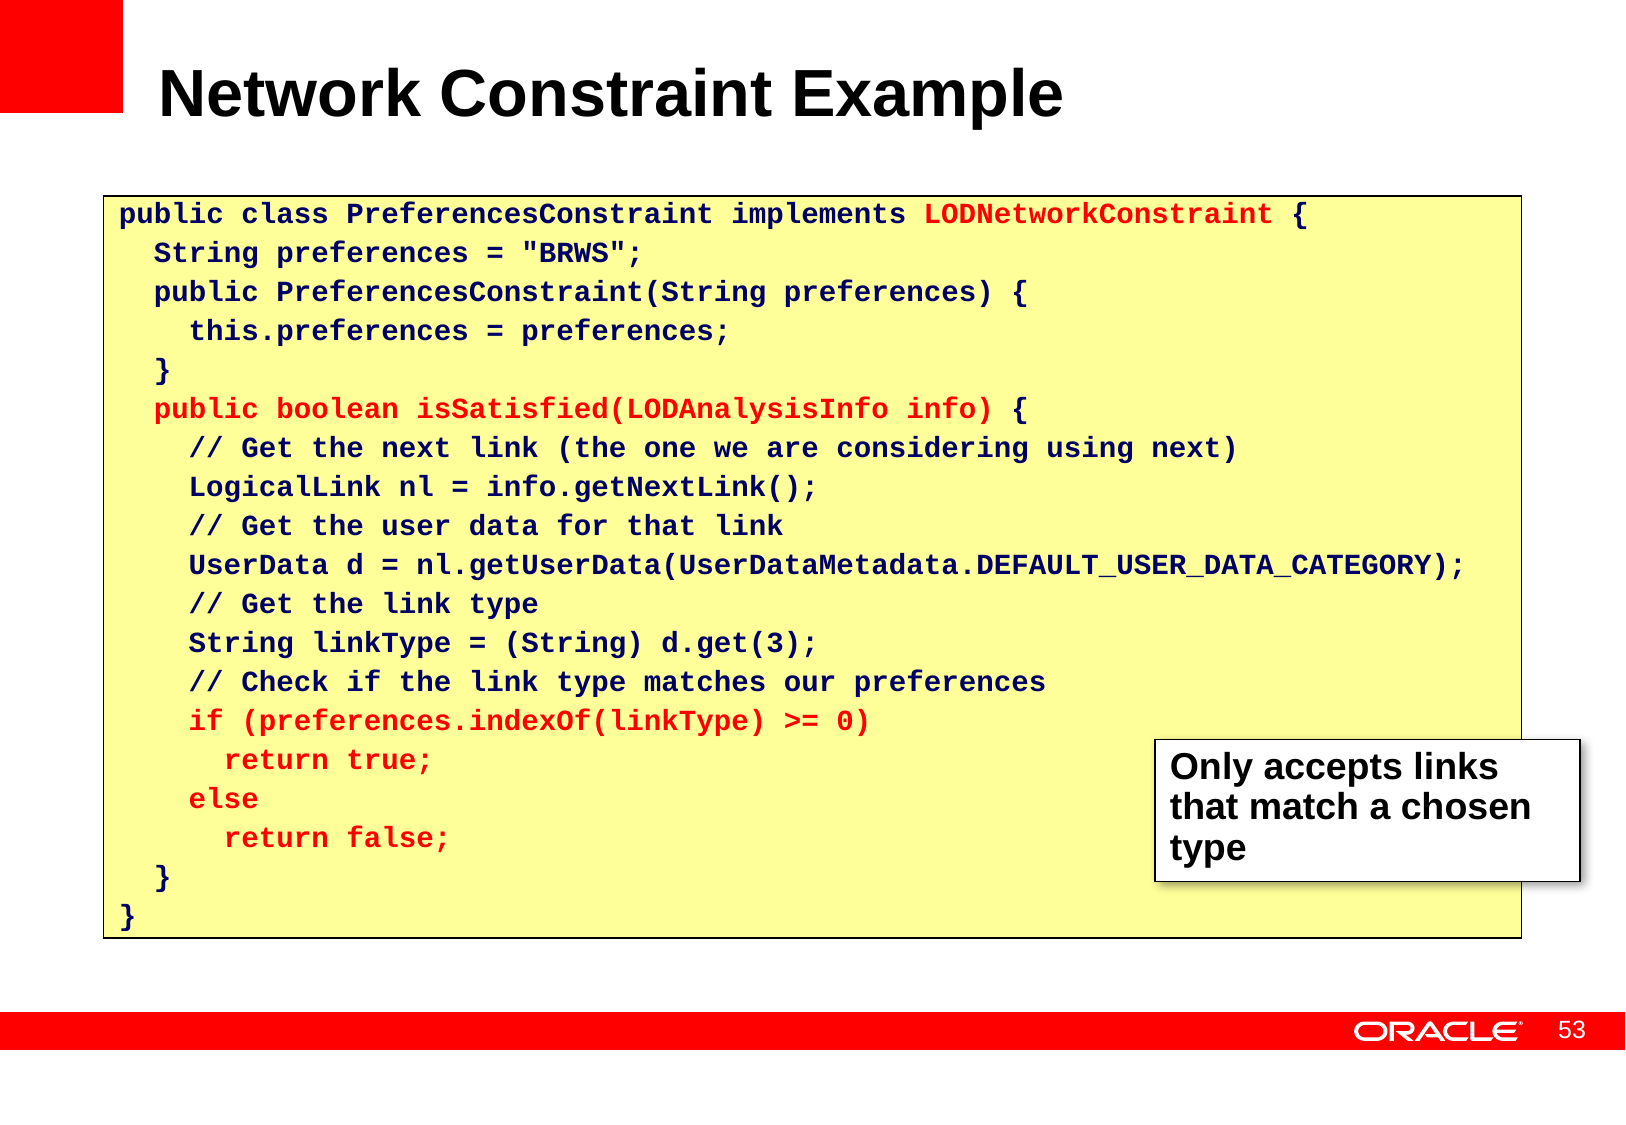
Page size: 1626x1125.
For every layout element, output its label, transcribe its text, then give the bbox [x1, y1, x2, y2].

title Network Constraint Example [157, 49, 1506, 196]
picture [0, 1012, 1625, 1050]
text_box Only accepts links that match a chosen type [1154, 739, 1581, 882]
text_box public class PreferencesConstraint implements LODNetworkConstraint { String preferences = "BRWS"; public PreferencesConstraint(String preferences) { this.preferences = preferences; } public boolean isSatisfied(LODAnalysisInfo info) { // Get the next link (the one we are considering using next) LogicalLink nl = info.getNextLink(); // Get the user data for that link UserData d = nl.getUserData(UserDataMetadata.DEFAULT_USER_DATA_CATEGORY); // Get the link type String linkType = (String) d.get(3); // Check if the link type matches our preferences if (preferences.indexOf(linkType) >= 0) return true; else return false; } } [103, 196, 1522, 939]
picture [0, 0, 123, 113]
